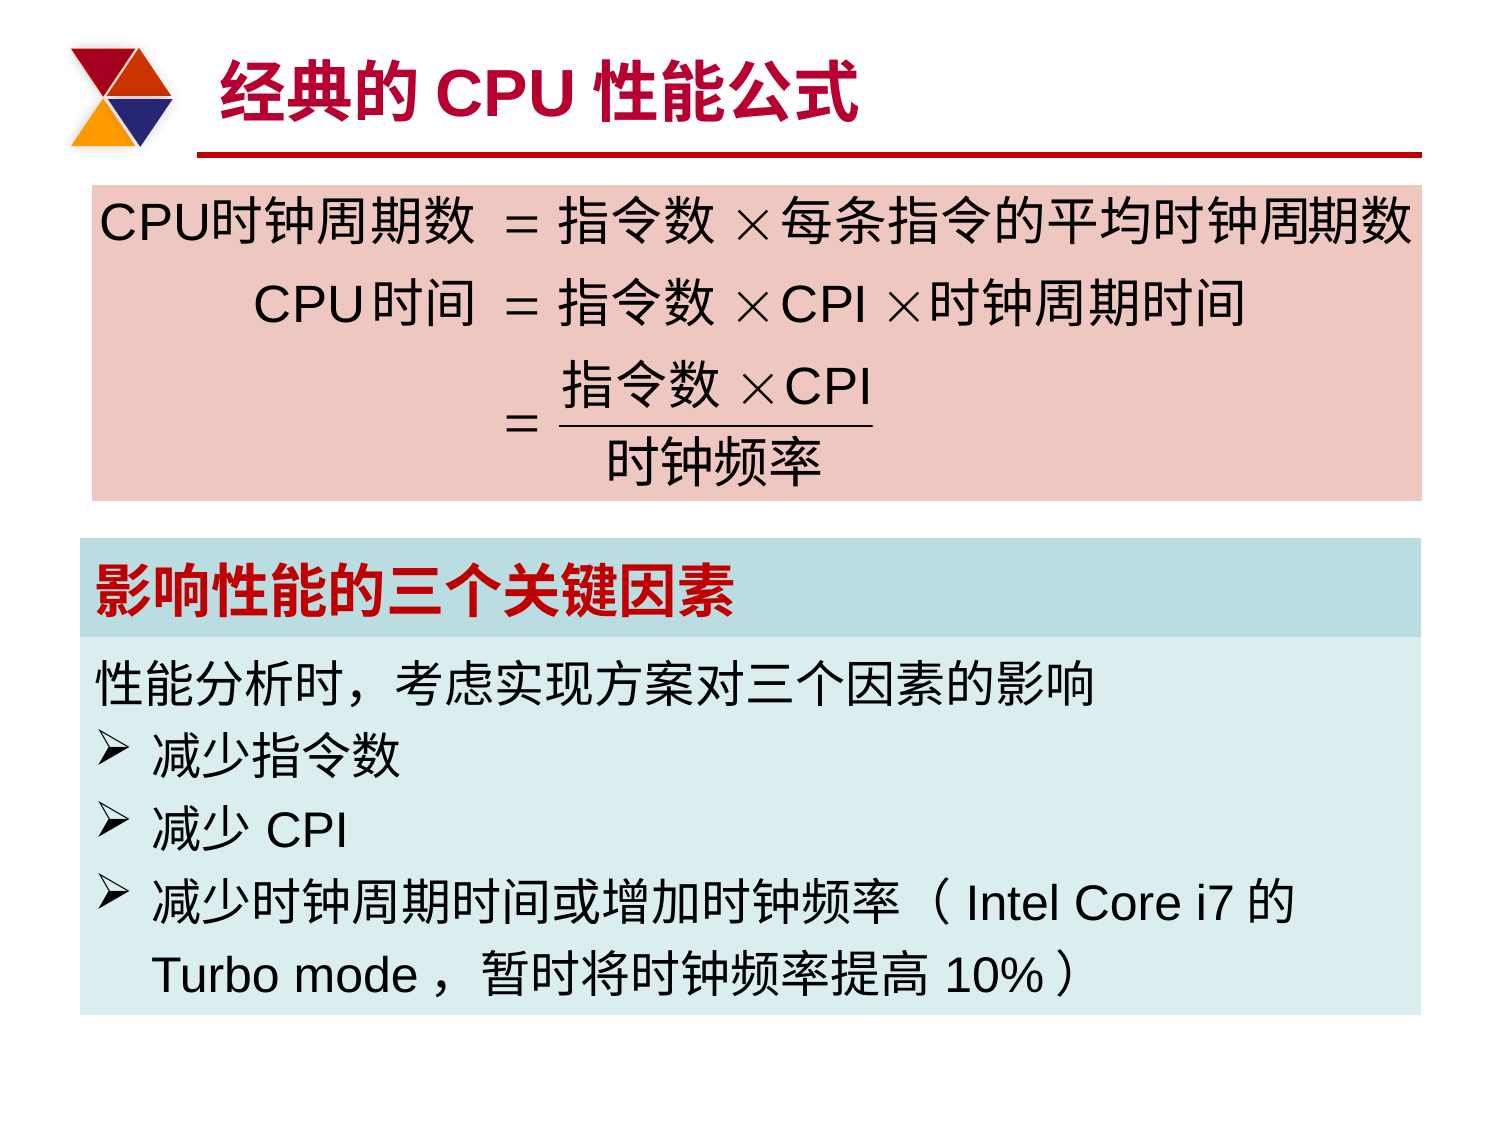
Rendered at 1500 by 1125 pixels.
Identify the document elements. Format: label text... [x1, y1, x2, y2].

table_cell 性能分析时，考虑实现方案对三个因素的影响 减少指令数 减少CPI 减少时钟周期时间或增加时钟频率（Intel Core i7的Turbo mode，暂时将时钟频率提高10%） [80, 637, 1421, 1015]
table_header 影响性能的三个关键因素 [80, 538, 1421, 637]
title 经典的CPU性能公式 [204, 36, 1405, 137]
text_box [92, 185, 1422, 501]
